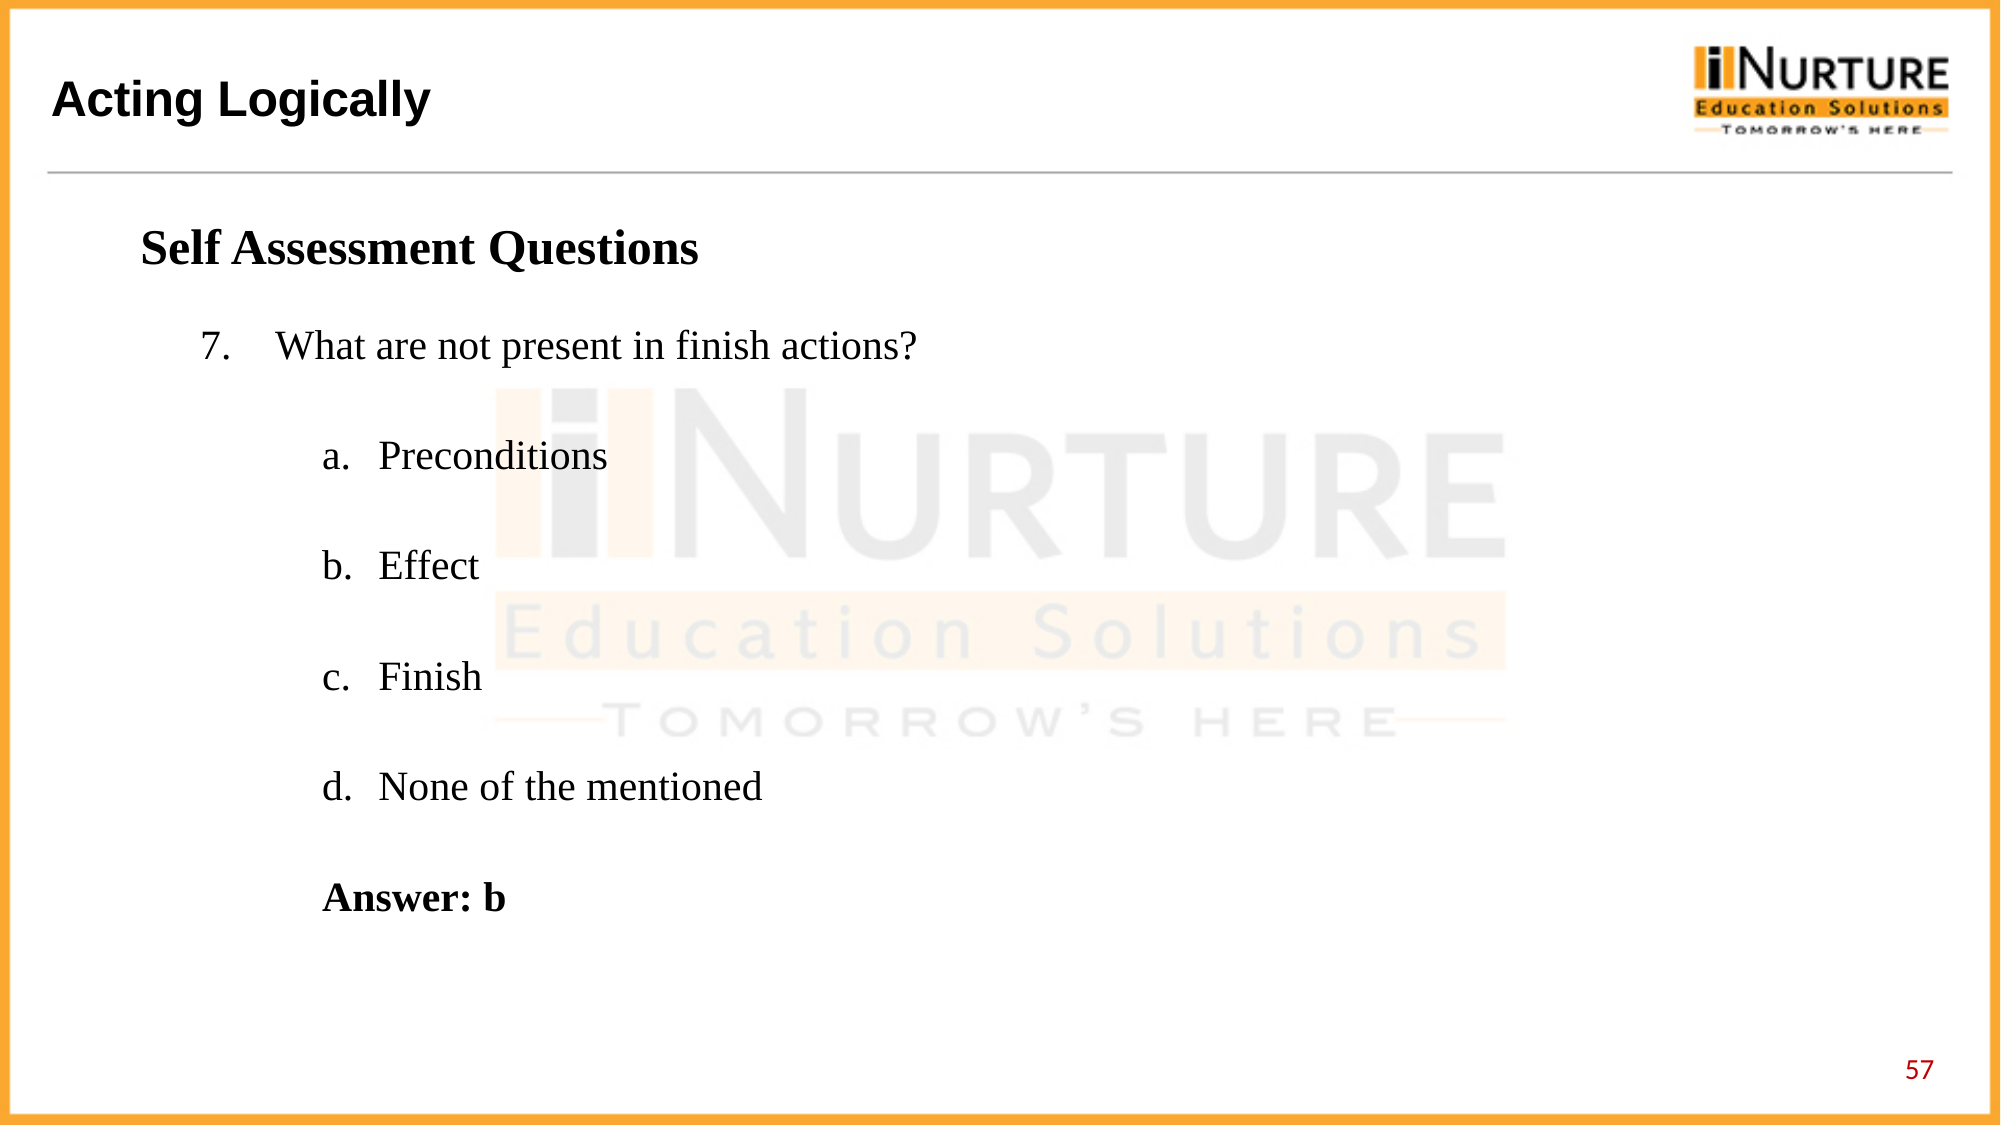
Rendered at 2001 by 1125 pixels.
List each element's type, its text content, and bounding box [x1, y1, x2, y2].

text_box Self Assessment Questions [66, 207, 2000, 283]
picture [0, 0, 2001, 1125]
text_box What are not present in finish actions? Preconditions Effect Finish None of the mentioned Answer: b [185, 285, 1961, 927]
